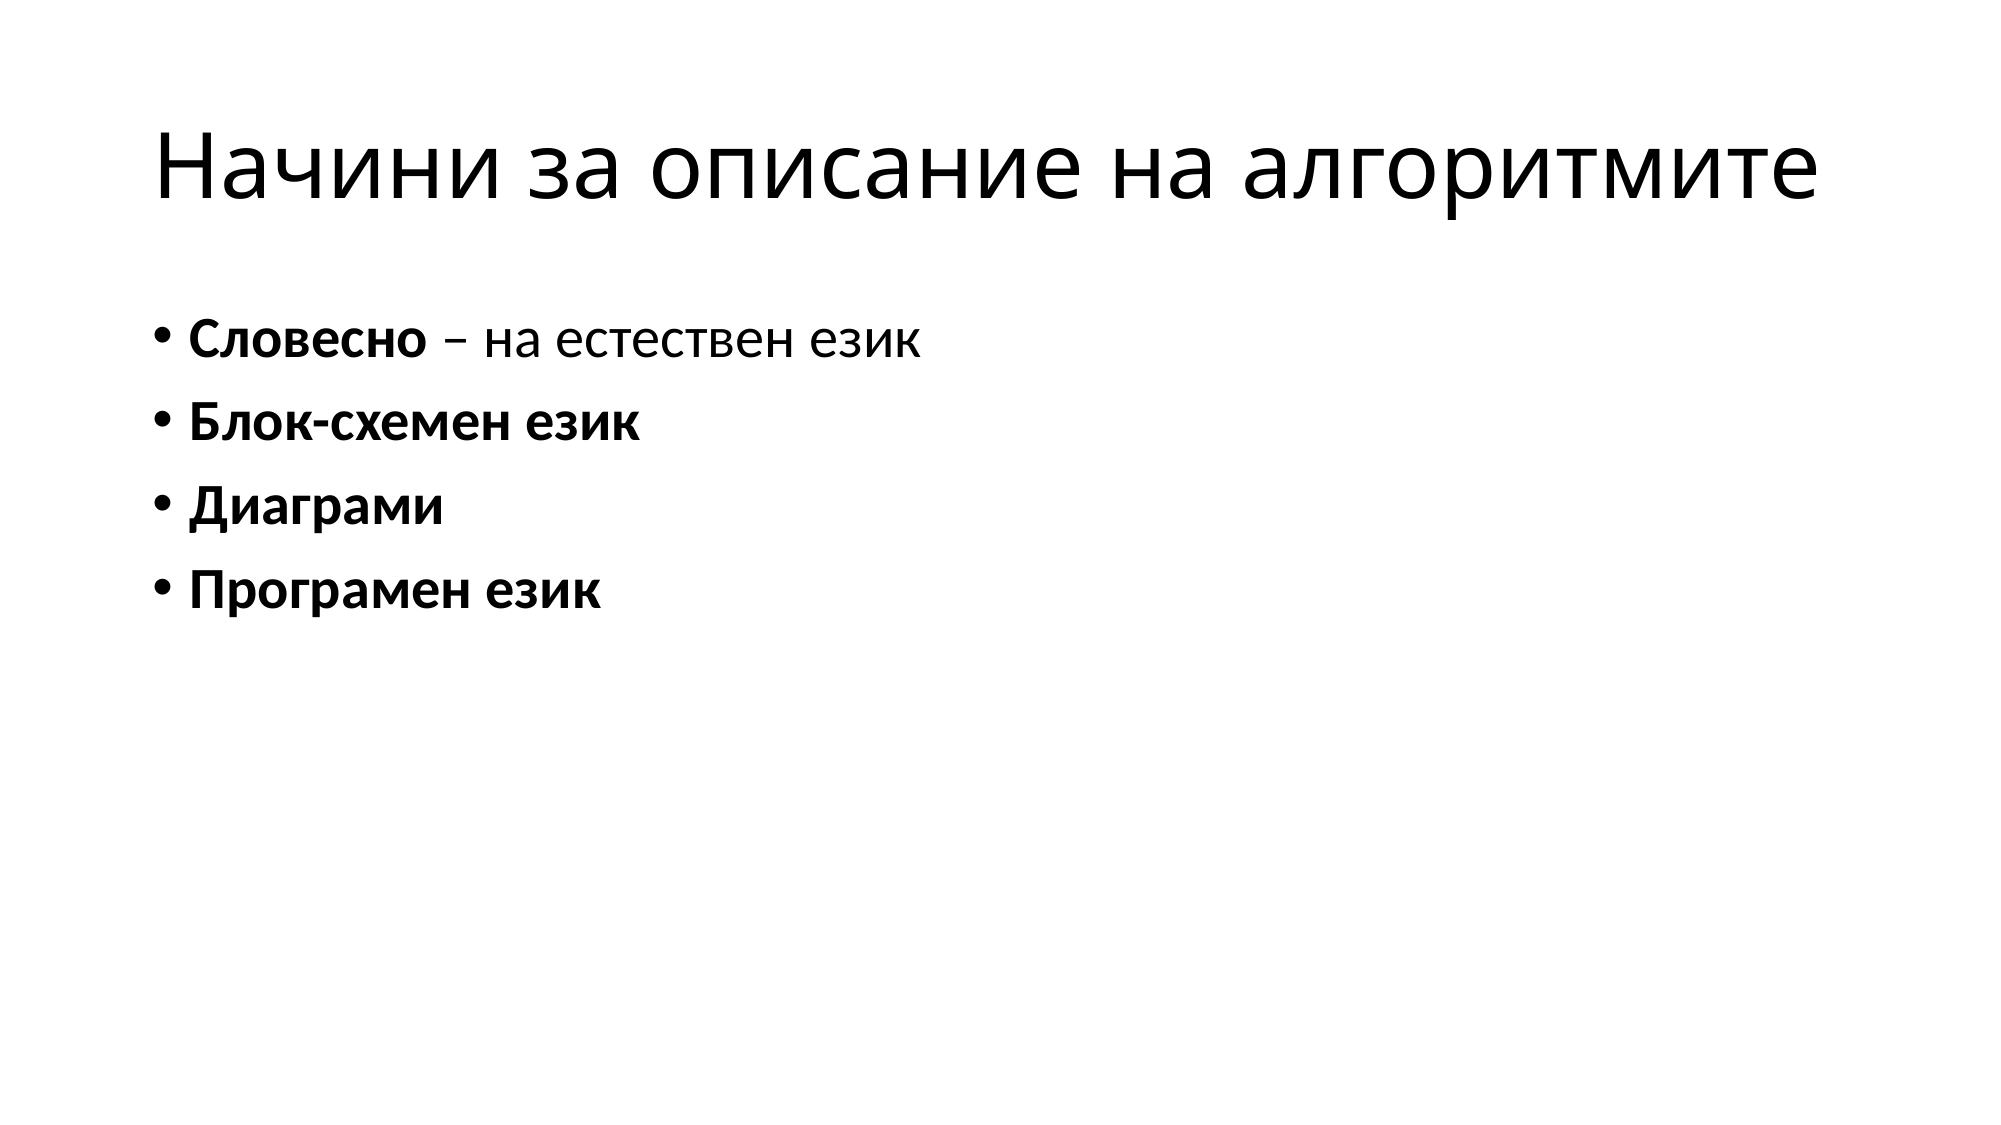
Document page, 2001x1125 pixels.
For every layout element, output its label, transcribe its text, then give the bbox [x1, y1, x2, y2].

title Начини за описание на алгоритмите [137, 59, 1863, 278]
list Словесно – на естествен език Блок-схемен език Диаграми Програмен език [137, 299, 1863, 1014]
